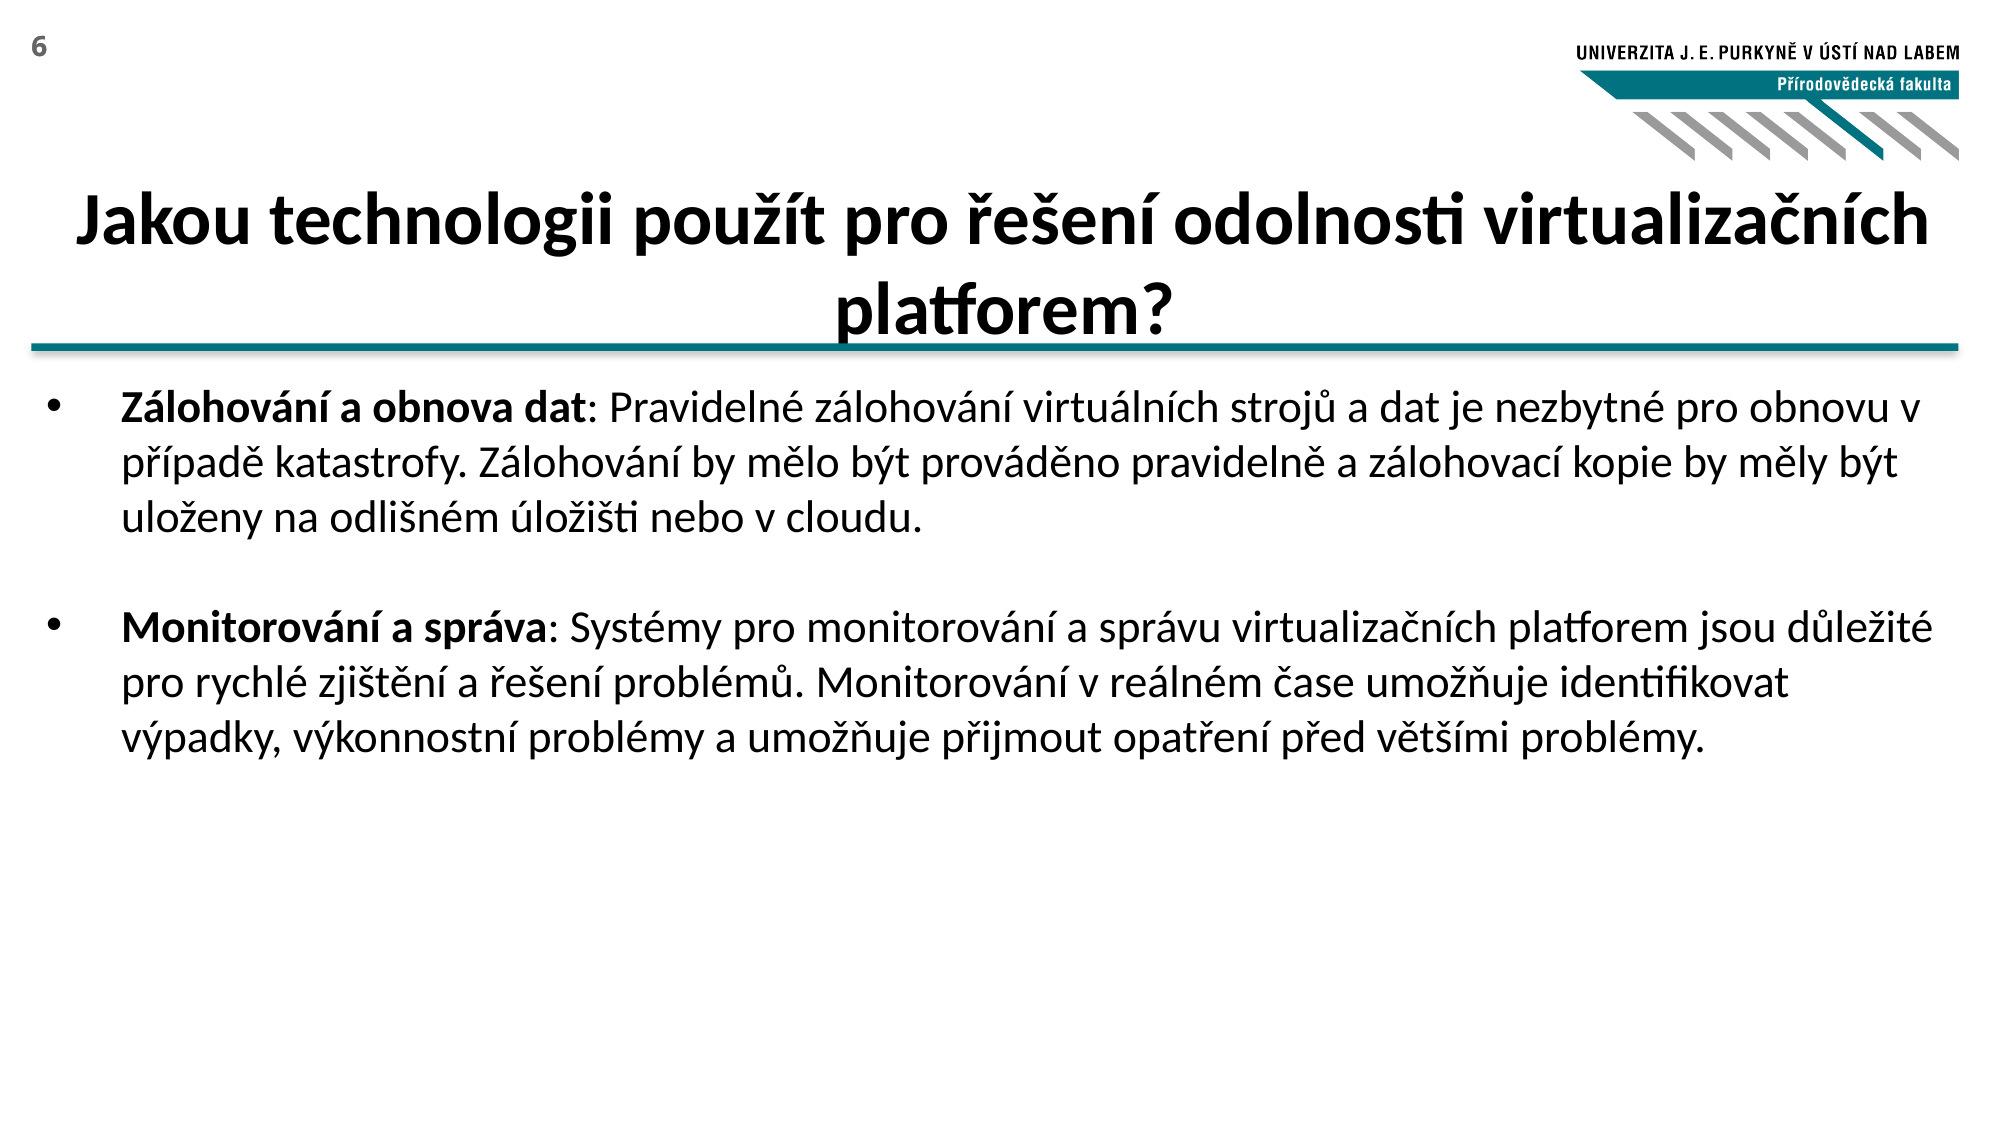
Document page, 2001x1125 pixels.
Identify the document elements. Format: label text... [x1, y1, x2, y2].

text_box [31, 169, 1969, 455]
text_box 6 [31, 31, 79, 67]
picture [1577, 42, 1959, 161]
text_box Zálohování a obnova dat: Pravidelné zálohování virtuálních strojů a dat je nezbytné pro obnovu v případě katastrofy. Zálohování by mělo být prováděno pravidelně a zálohovací kopie by měly být uloženy na odlišném úložišti nebo v cloudu. Monitorování a správa: Systémy pro monitorování a správu virtualizačních platforem jsou důležité pro rychlé zjištění a řešení problémů. Monitorování v reálném čase umožňuje identifikovat výpadky, výkonnostní problémy a umožňuje přijmout opatření před většími problémy. [31, 455, 1959, 769]
